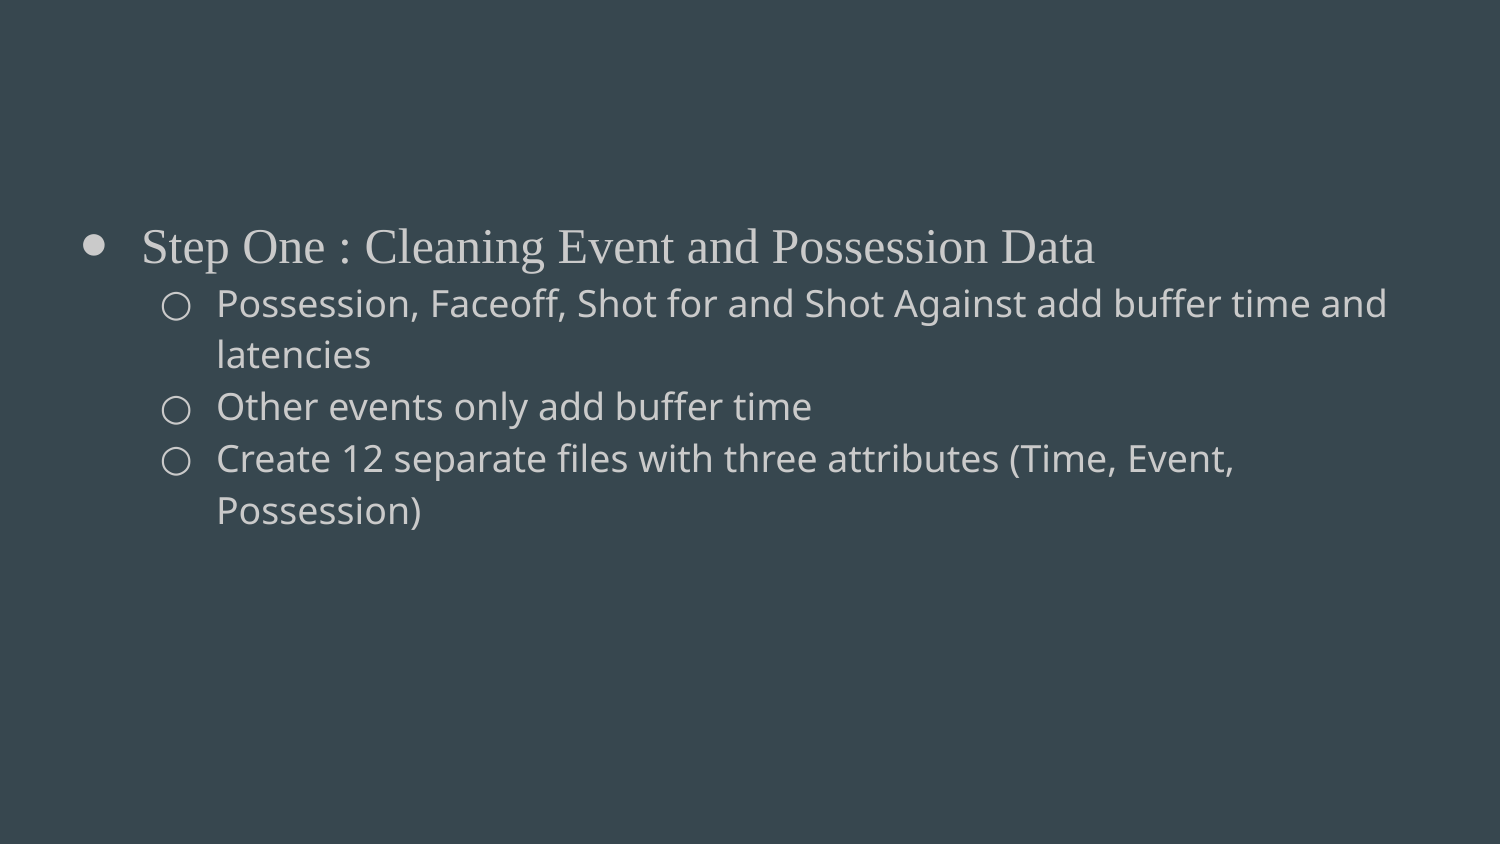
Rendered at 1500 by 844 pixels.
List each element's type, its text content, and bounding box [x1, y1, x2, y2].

list Step One : Cleaning Event and Possession Data Possession, Faceoff, Shot for and Shot Against add buffer time and latencies Other events only add buffer time Create 12 separate files with three attributes (Time, Event, Possession) [51, 189, 1449, 750]
